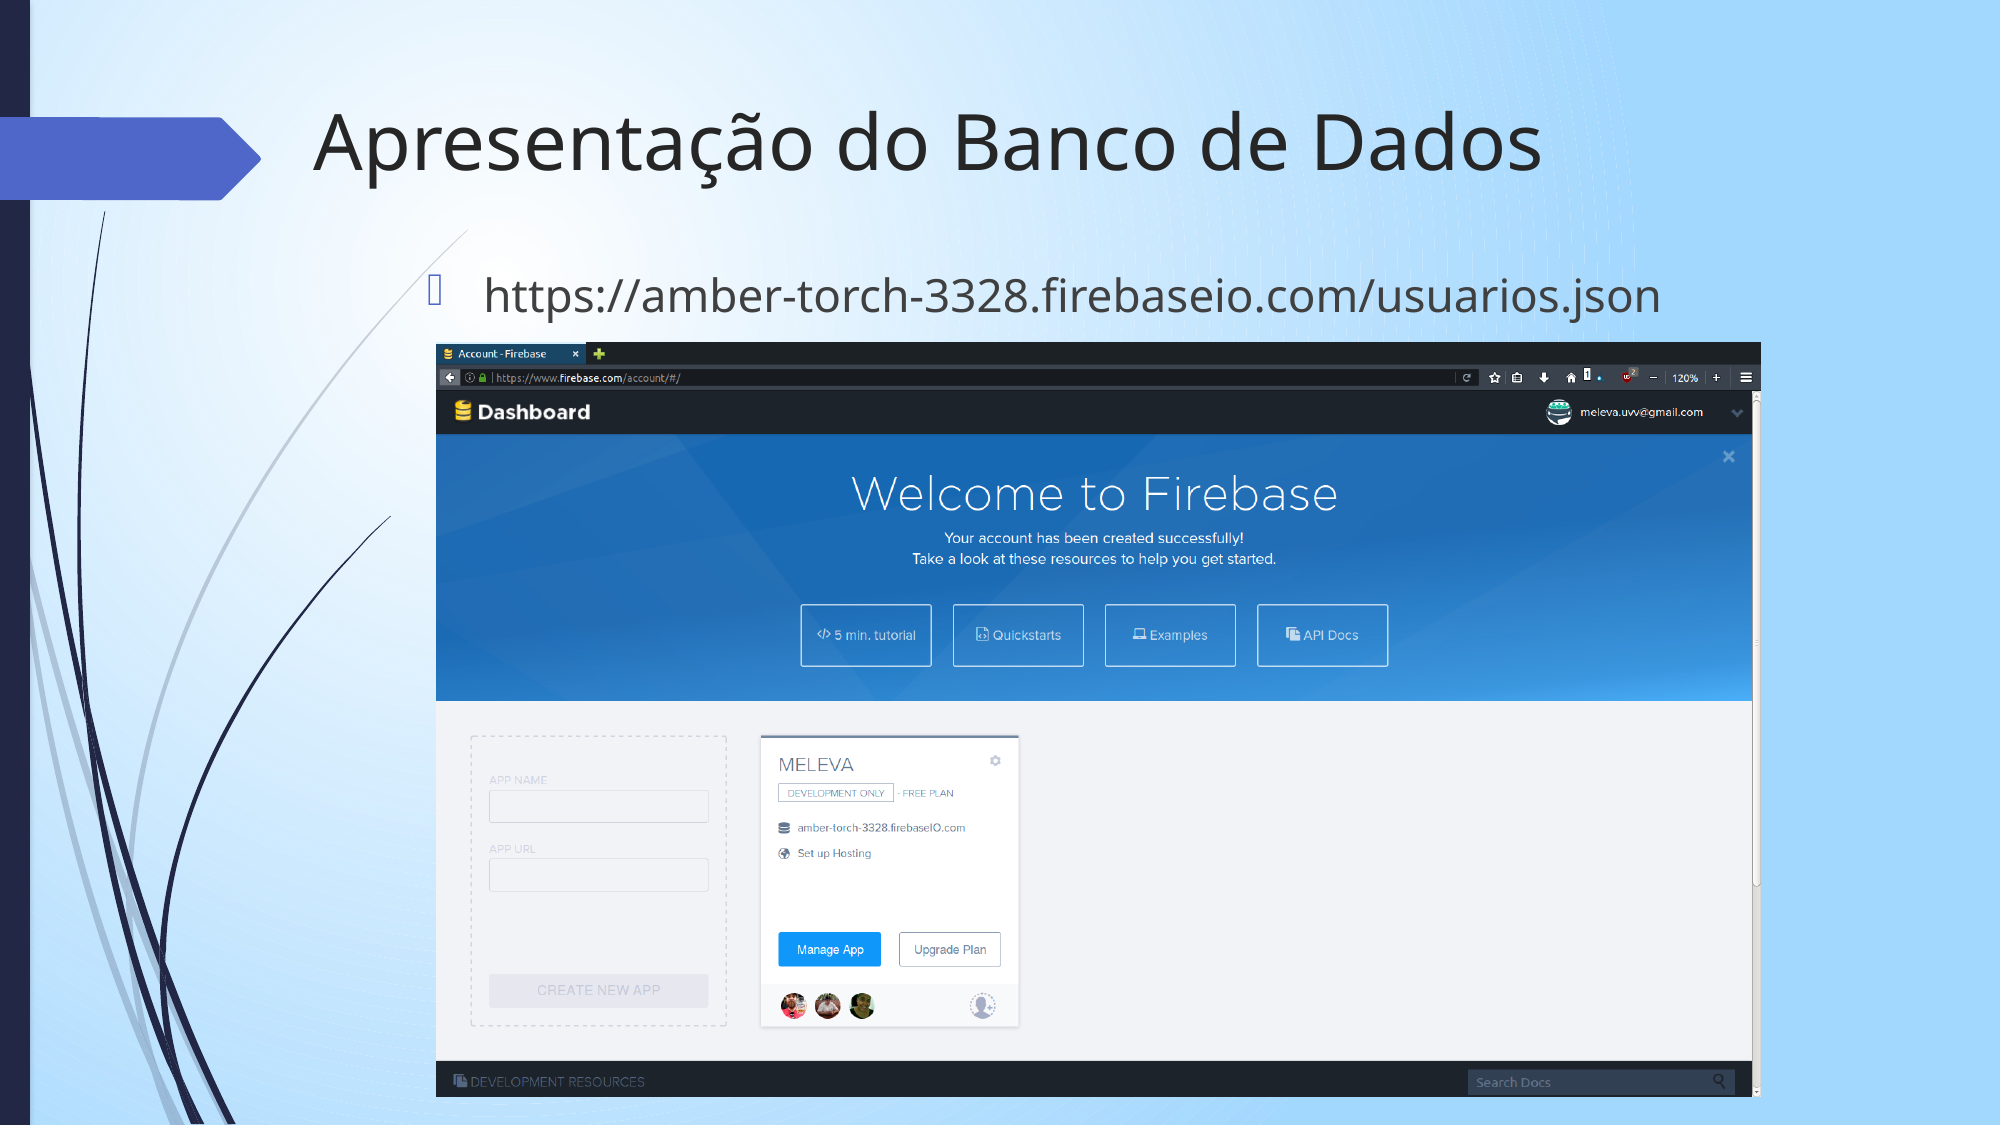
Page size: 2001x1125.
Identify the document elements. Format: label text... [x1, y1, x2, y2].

title Apresentação do Banco de Dados [298, 84, 1761, 260]
list https://amber-torch-3328.firebaseio.com/usuarios.json [412, 259, 1875, 1097]
picture [435, 342, 1761, 1097]
